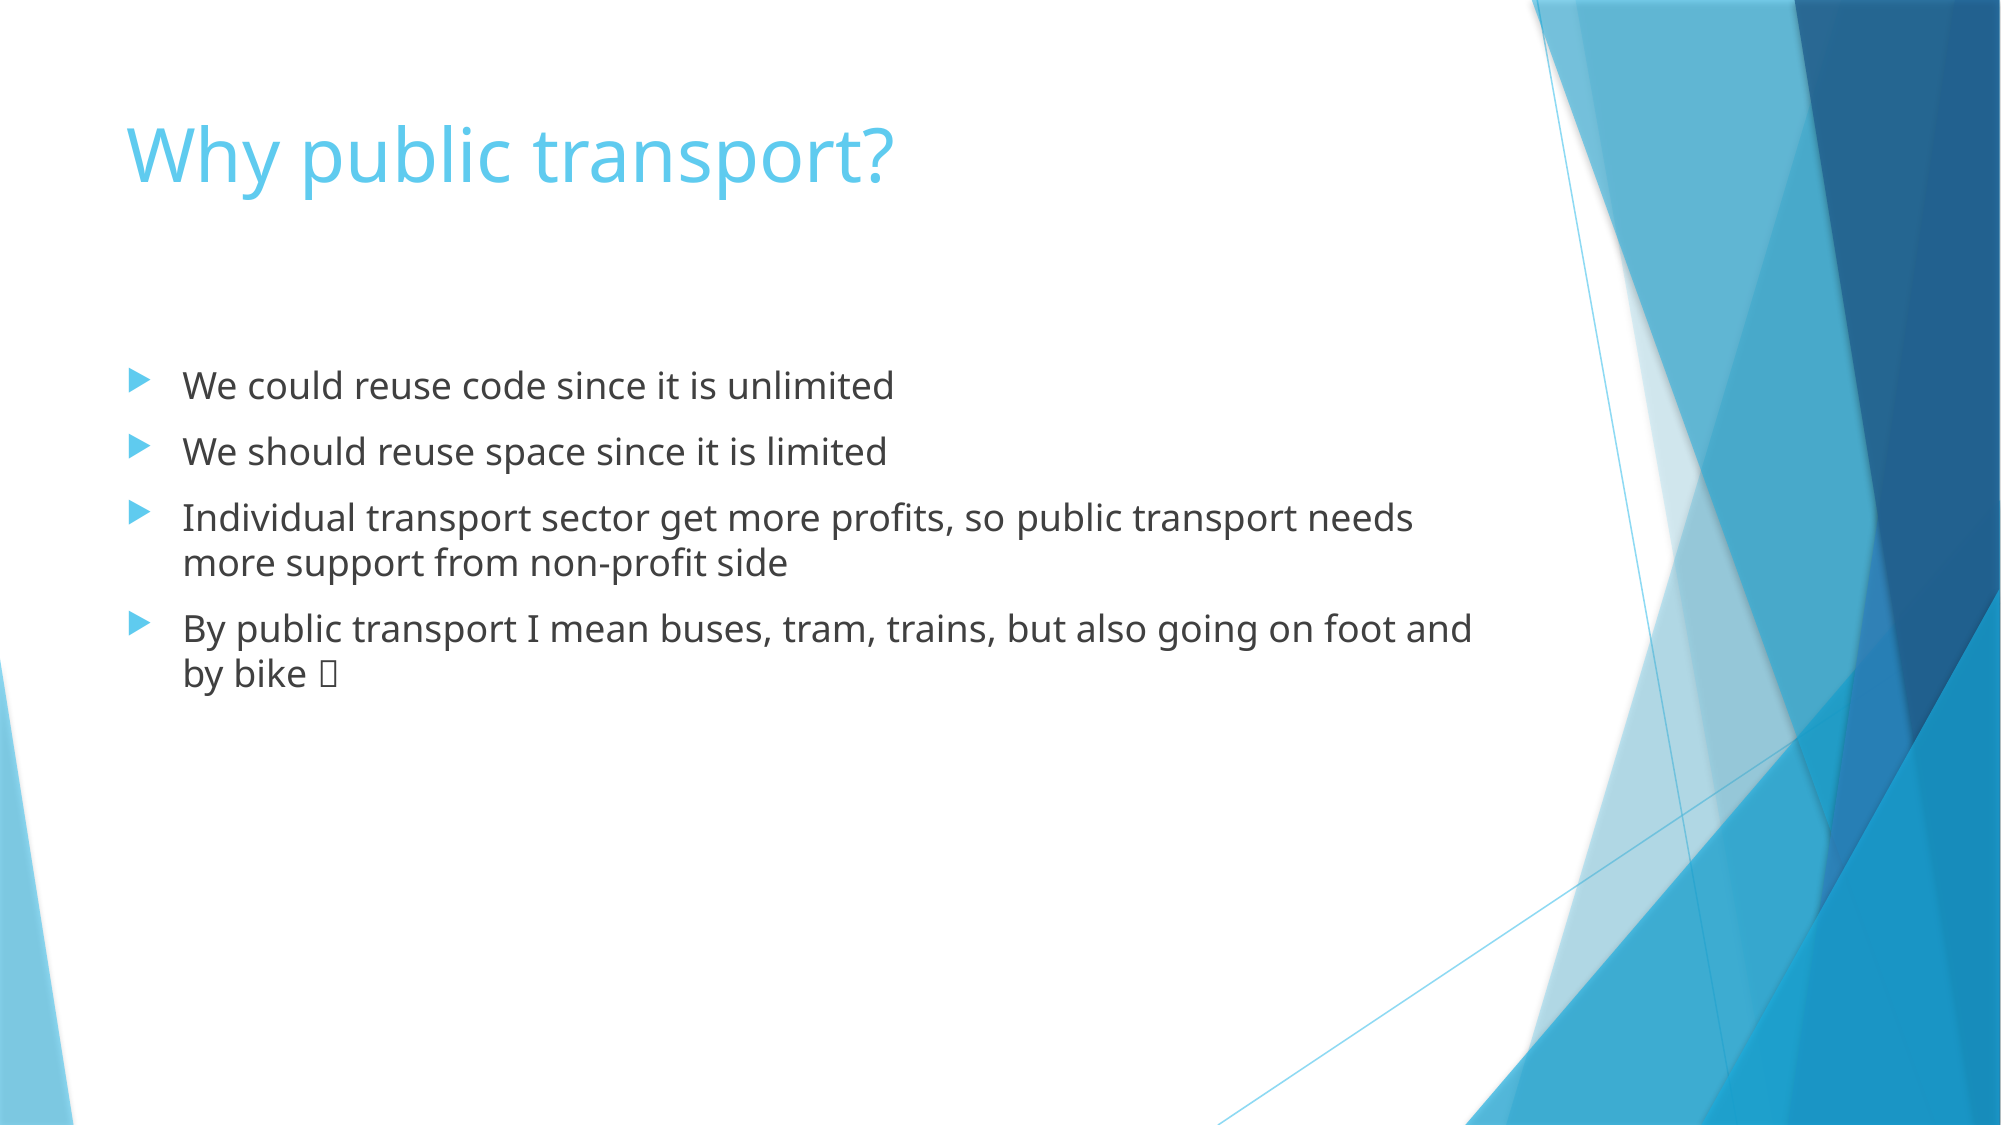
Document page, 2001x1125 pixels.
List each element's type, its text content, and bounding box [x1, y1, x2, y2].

title Why public transport? [111, 99, 1522, 317]
list We could reuse code since it is unlimited We should reuse space since it is limited Individual transport sector get more profits, so public transport needs more support from non-profit side By public transport I mean buses, tram, trains, but also going on foot and by bike  [111, 354, 1522, 992]
